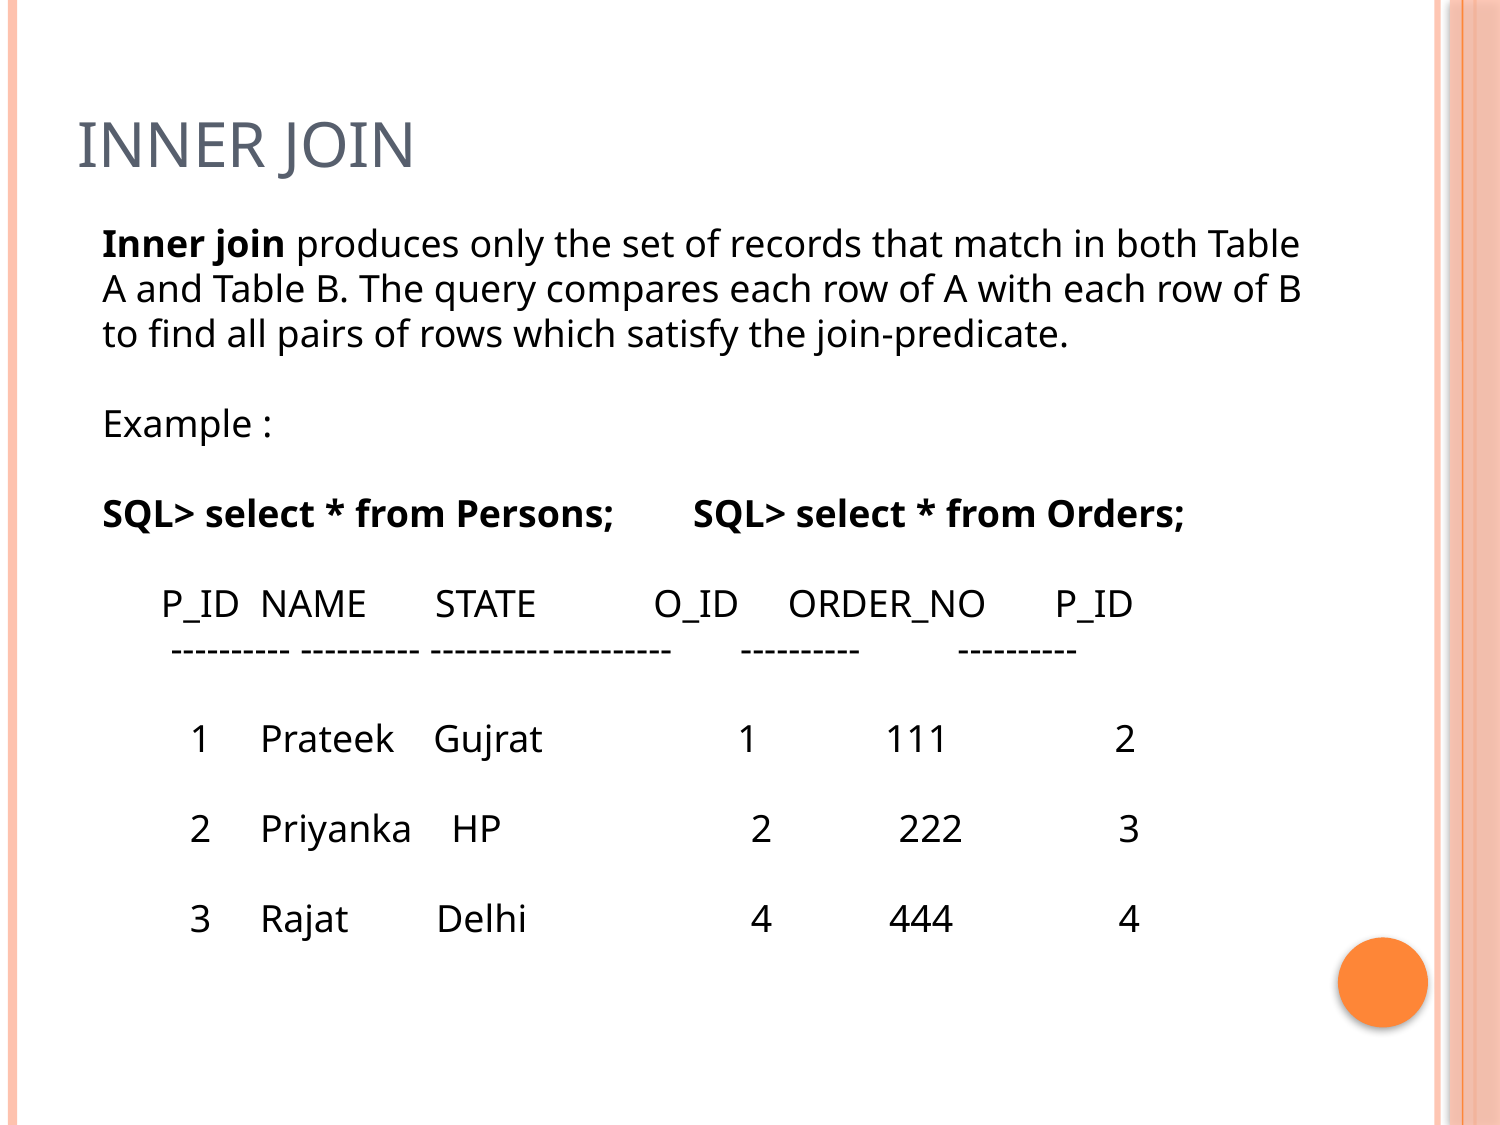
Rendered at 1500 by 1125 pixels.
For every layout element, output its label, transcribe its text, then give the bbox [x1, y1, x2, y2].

text_box Inner join produces only the set of records that match in both Table A and Table B. The query compares each row of A with each row of B to find all pairs of rows which satisfy the join-predicate. Example : SQL> select * from Persons; SQL> select * from Orders; P_ID NAME STATE O_ID ORDER_NO P_ID ---------- ---------- ---------- ---------- ---------- ---------- 1 Prateek Gujrat 1 111 2 2 Priyanka HP 2 222 3 3 Rajat Delhi 4 444 4 [87, 212, 1338, 1083]
title Inner Join [62, 0, 1288, 188]
